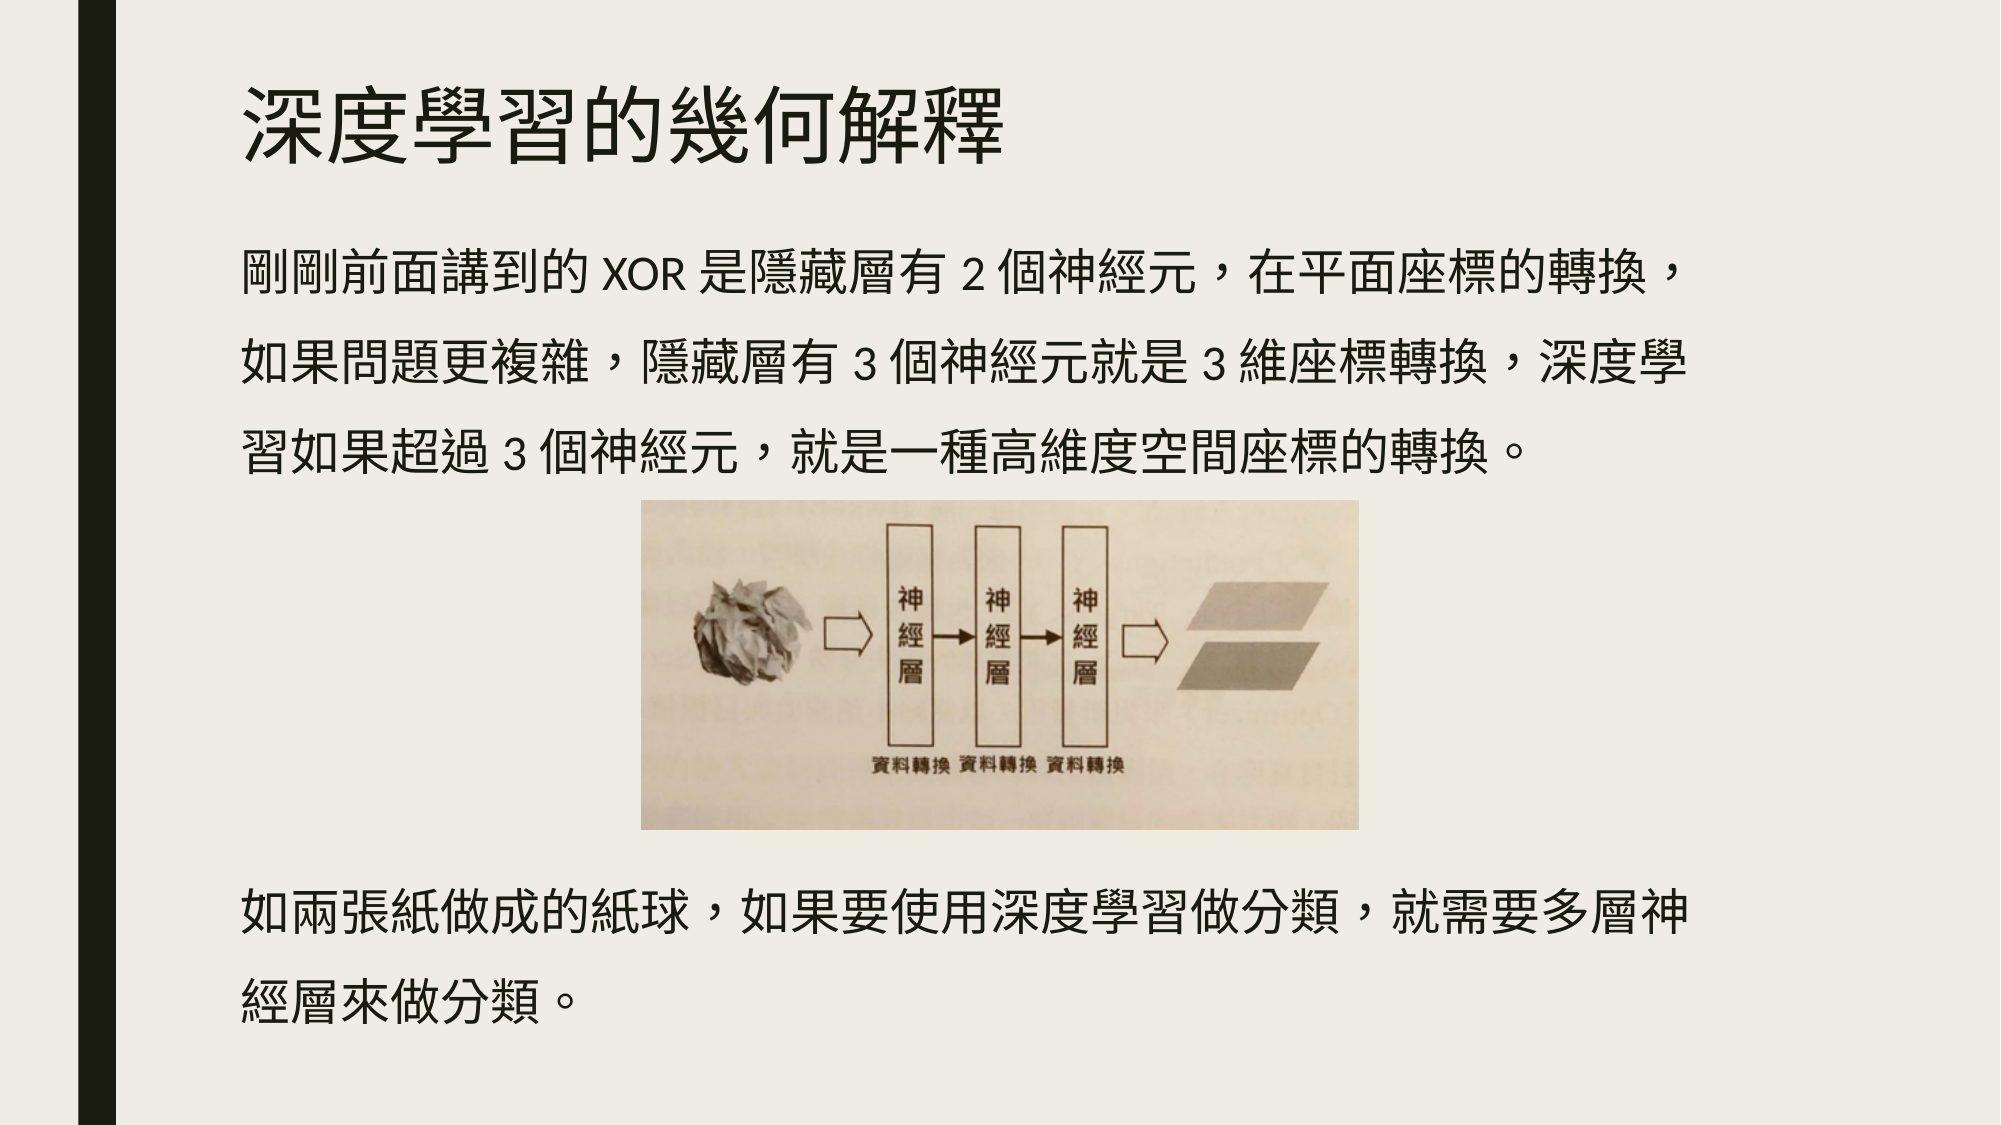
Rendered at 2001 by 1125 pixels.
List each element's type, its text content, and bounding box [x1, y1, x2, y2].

picture [641, 500, 1359, 830]
list 剛剛前面講到的XOR是隱藏層有2個神經元，在平面座標的轉換，如果問題更複雜，隱藏層有3個神經元就是3維座標轉換，深度學習如果超過3個神經元，就是一種高維度空間座標的轉換。 如兩張紙做成的紙球，如果要使用深度學習做分類，就需要多層神經層來做分類。 [225, 203, 1719, 1049]
title 深度學習的幾何解釋 [225, 76, 1200, 183]
